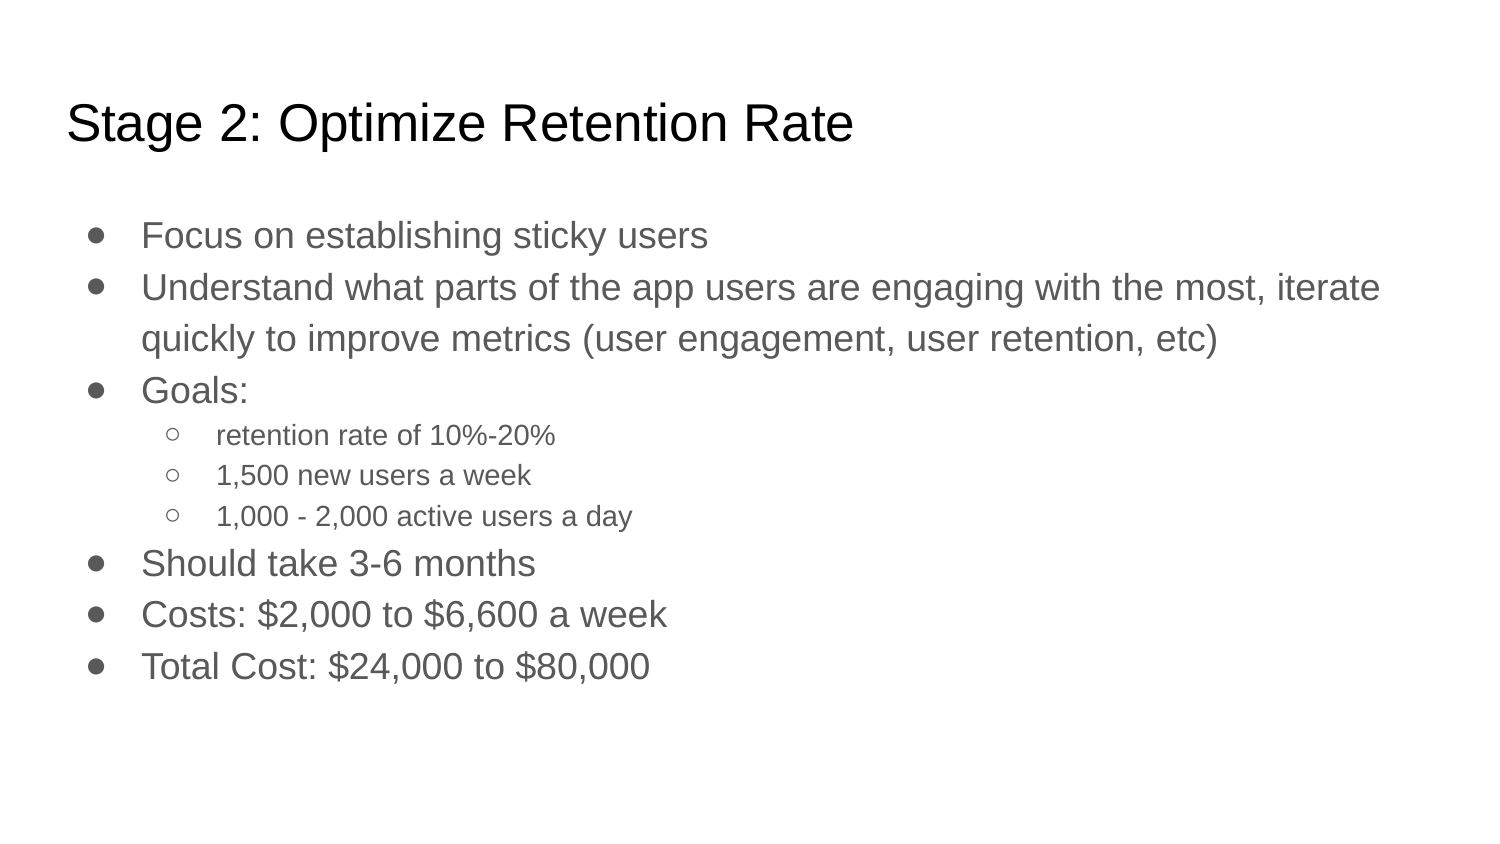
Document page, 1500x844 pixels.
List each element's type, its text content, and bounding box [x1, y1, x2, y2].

title Stage 2: Optimize Retention Rate [51, 72, 1449, 167]
list Focus on establishing sticky users Understand what parts of the app users are engaging with the most, iterate quickly to improve metrics (user engagement, user retention, etc) Goals: retention rate of 10%-20% 1,500 new users a week 1,000 - 2,000 active users a day Should take 3-6 months Costs: $2,000 to $6,600 a week Total Cost: $24,000 to $80,000 [51, 189, 1449, 750]
